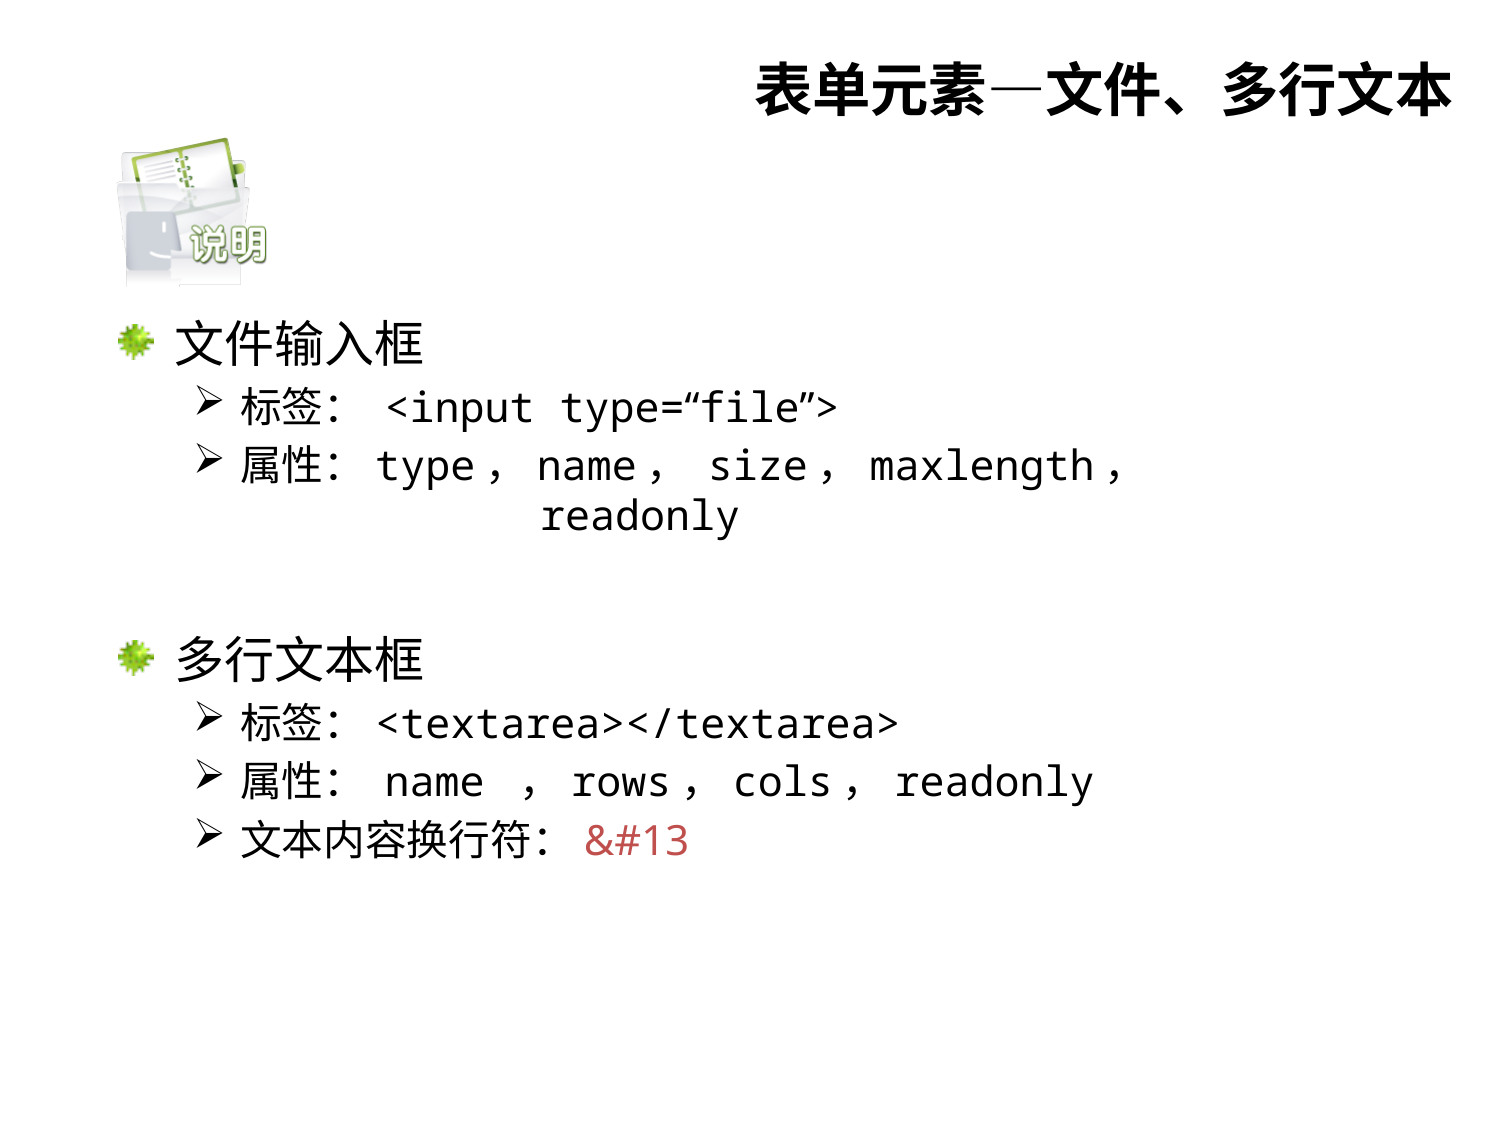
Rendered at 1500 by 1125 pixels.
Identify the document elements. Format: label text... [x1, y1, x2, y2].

title 表单元素—文件、多行文本 [719, 46, 1489, 130]
picture [118, 640, 154, 676]
list 文件输入框 标签： <input type=“file”> 属性：type，name， size，maxlength， readonly 多行文本框 标签：<textarea></textarea> 属性： name ，rows，cols，readonly 文本内容换行符：&#13 [102, 304, 1454, 1008]
picture [105, 128, 276, 299]
picture [118, 324, 154, 360]
